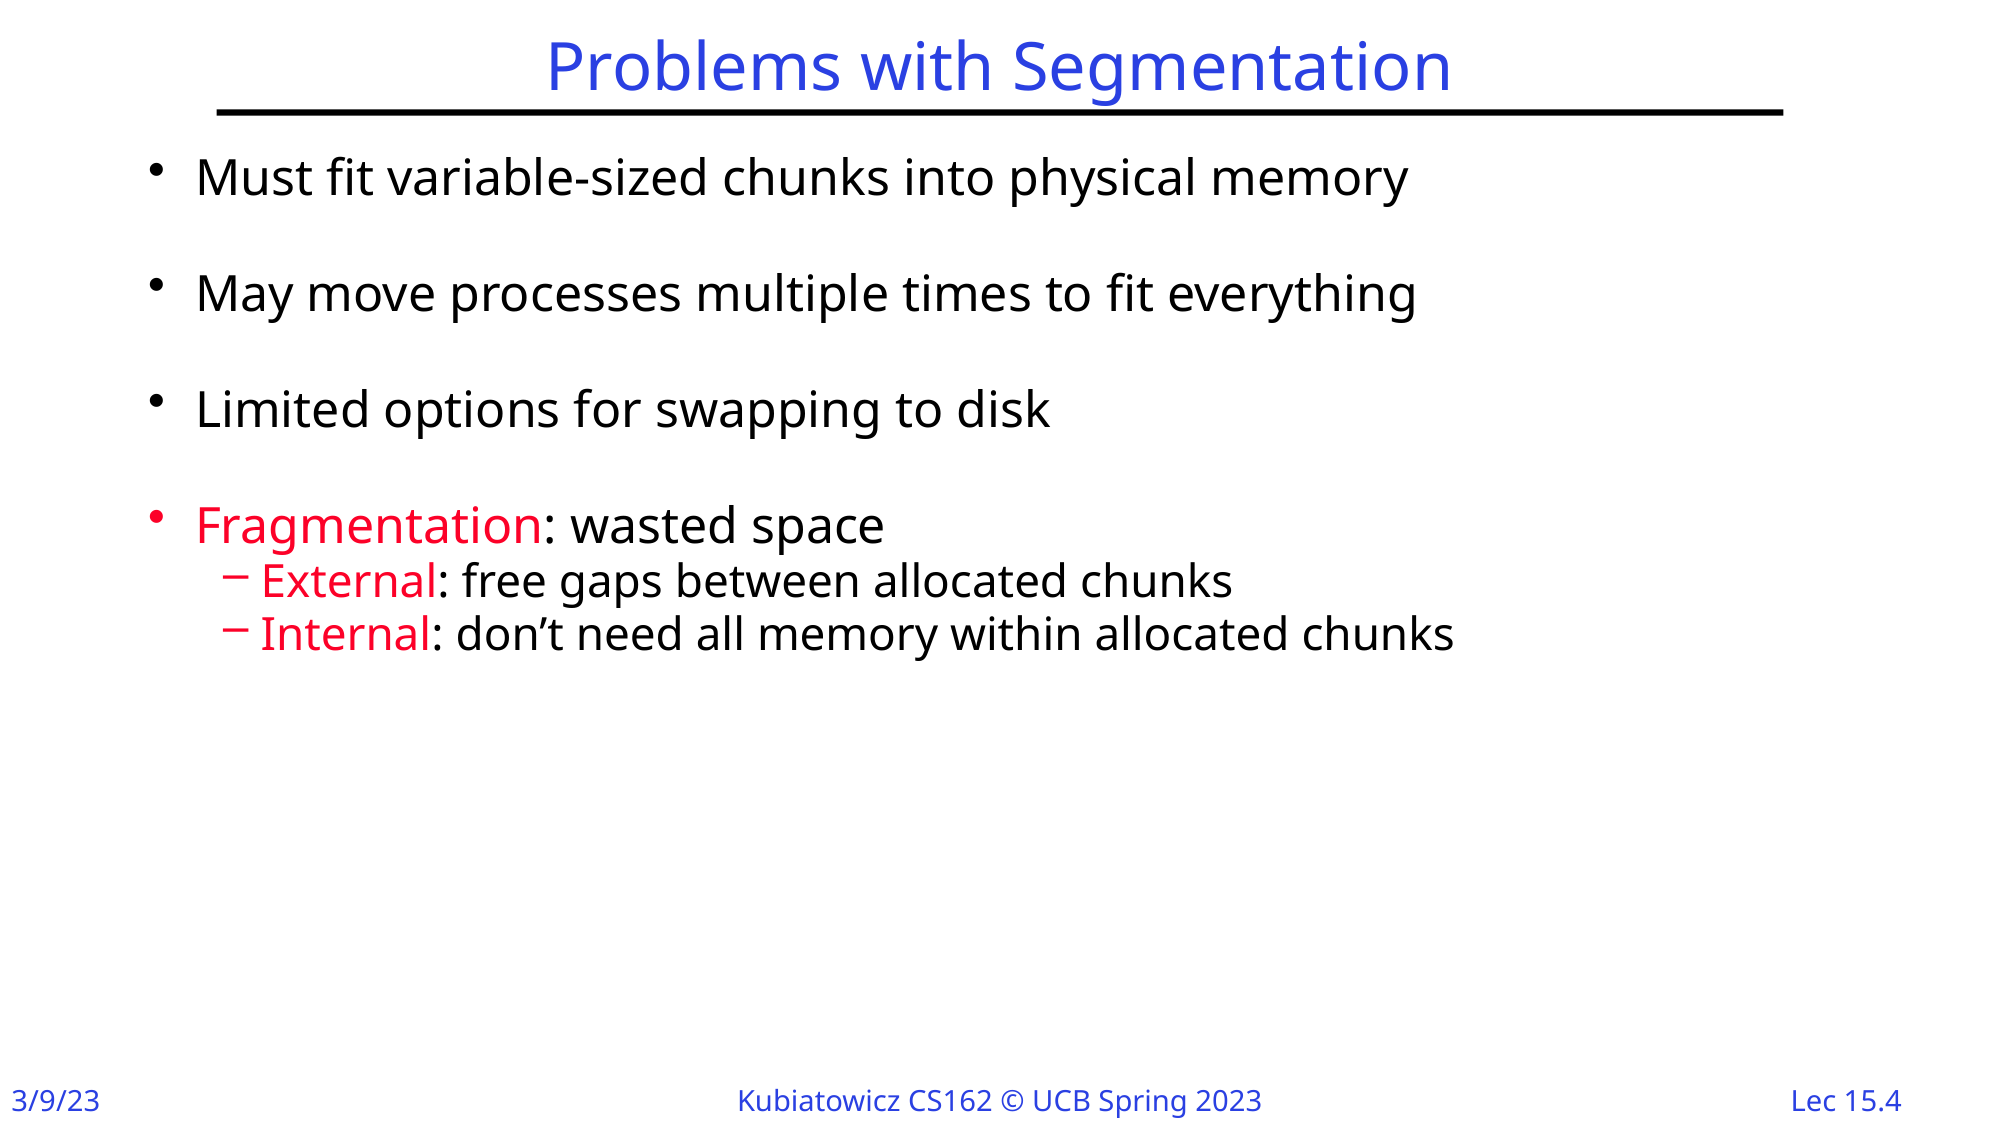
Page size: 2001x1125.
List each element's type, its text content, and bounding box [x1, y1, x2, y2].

list Must fit variable-sized chunks into physical memory May move processes multiple times to fit everything Limited options for swapping to disk Fragmentation: wasted space External: free gaps between allocated chunks Internal: don’t need all memory within allocated chunks [133, 149, 1867, 988]
title Problems with Segmentation [216, 24, 1784, 113]
